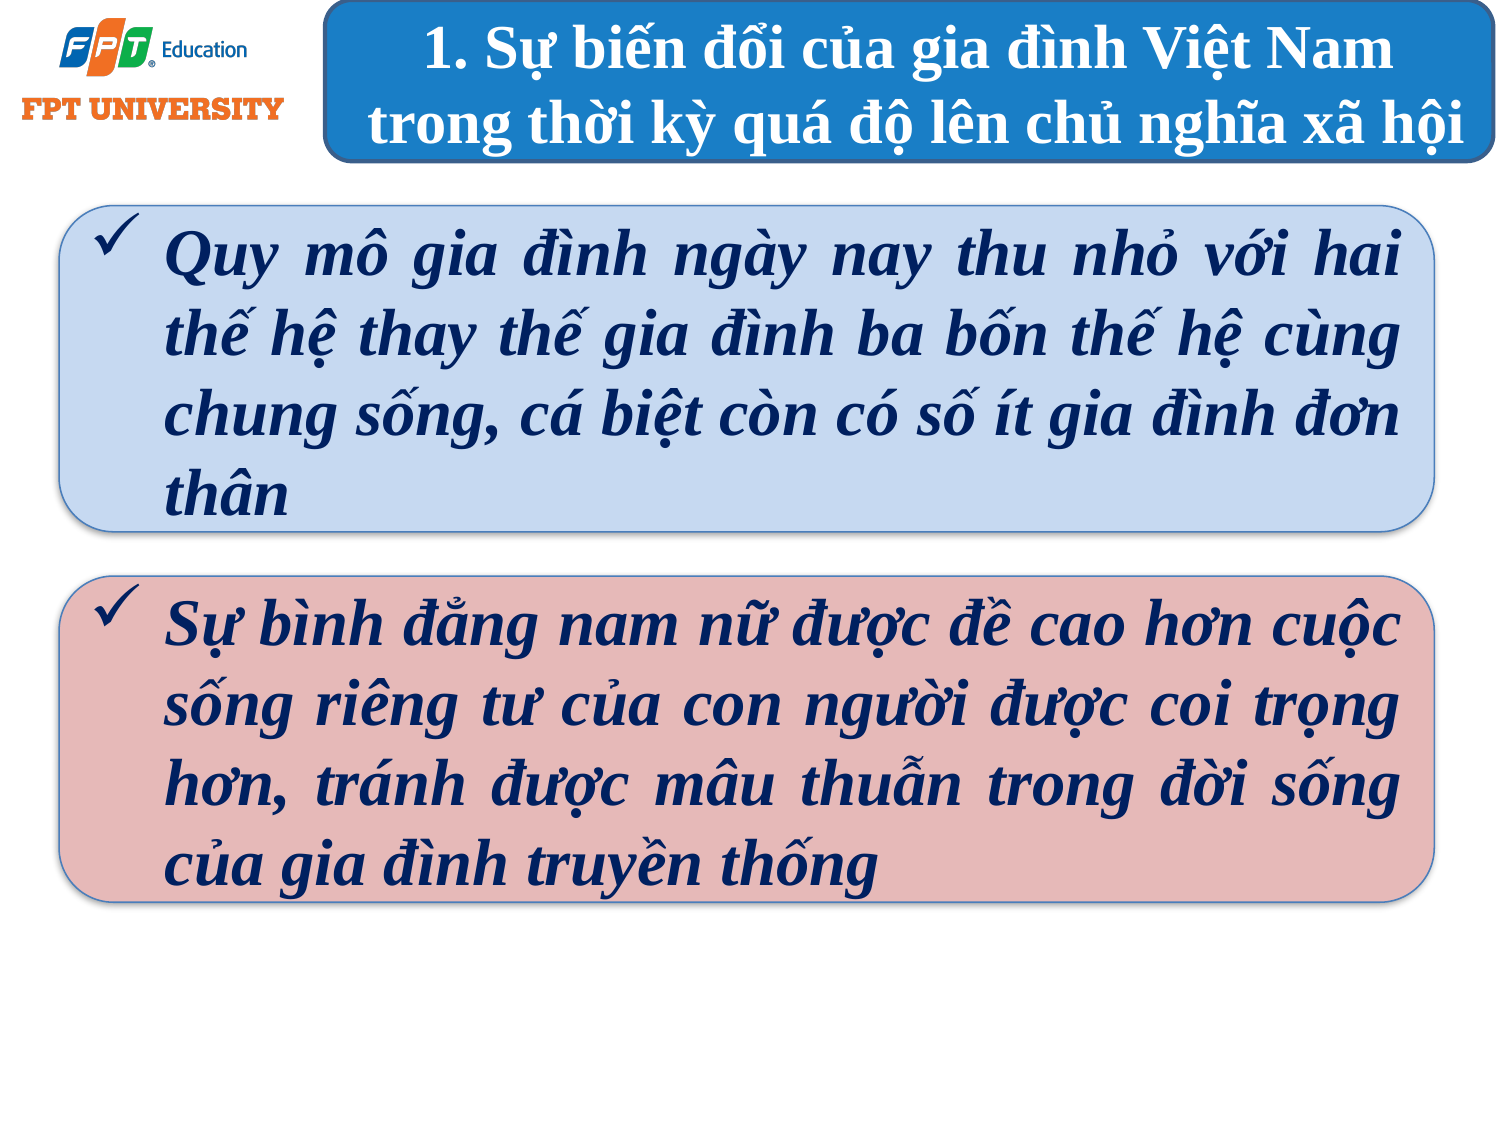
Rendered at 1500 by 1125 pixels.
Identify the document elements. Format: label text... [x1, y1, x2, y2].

text_box Sự bình đẳng nam nữ được đề cao hơn cuộc sống riêng tư của con người được coi trọng hơn, tránh được mâu thuẫn trong đời sống của gia đình truyền thống [58, 575, 1436, 904]
picture [22, 18, 284, 120]
text_box Quy mô gia đình ngày nay thu nhỏ với hai thế hệ thay thế gia đình ba bốn thế hệ cùng chung sống, cá biệt còn có số ít gia đình đơn thân [58, 204, 1436, 533]
text_box 1. Sự biến đổi của gia đình Việt Nam trong thời kỳ quá độ lên chủ nghĩa xã hội [322, 0, 1496, 164]
